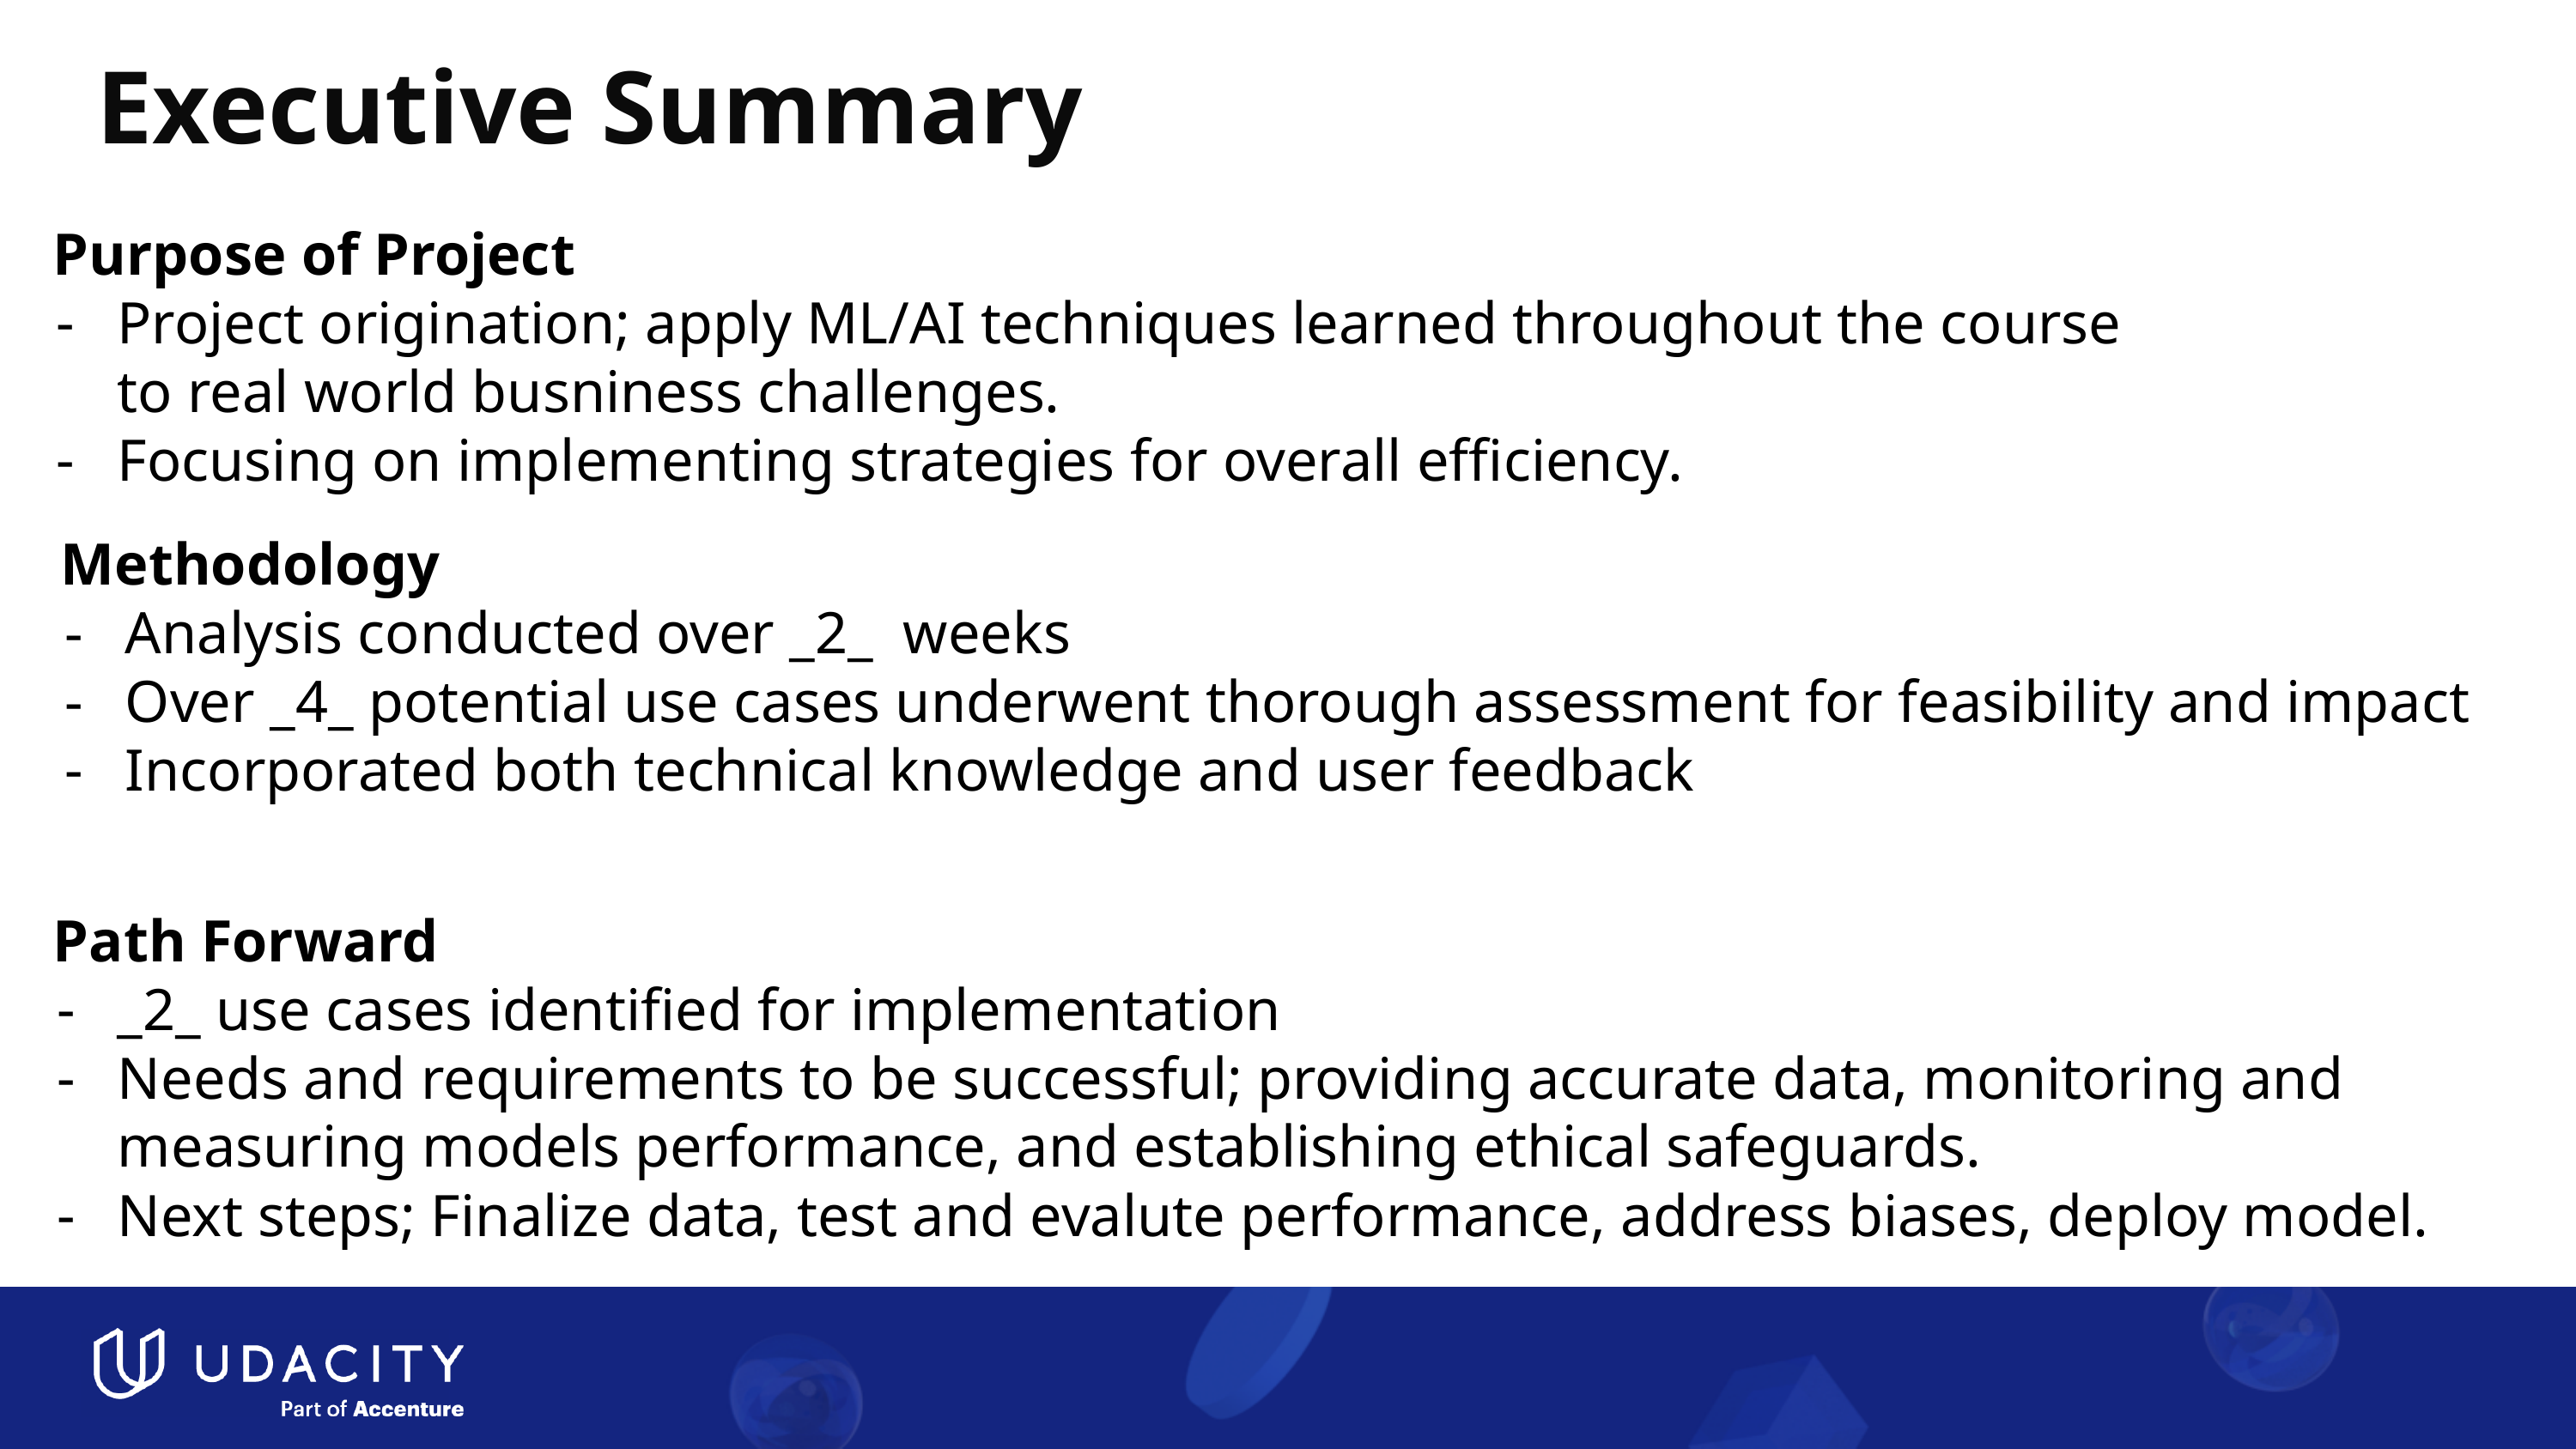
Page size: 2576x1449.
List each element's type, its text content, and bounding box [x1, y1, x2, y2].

text_box Path Forward _2_ use cases identified for implementation Needs and requirements to be successful; providing accurate data, monitoring and measuring models performance, and establishing ethical safeguards. Next steps; Finalize data, test and evalute performance, address biases, deploy model. [39, 891, 2527, 1308]
title Executive Summary [96, 43, 2480, 256]
picture [0, 1287, 2576, 1449]
text_box Purpose of Project Project origination; apply ML/AI techniques learned throughout the course to real world busniness challenges. Focusing on implementing strategies for overall efficiency. [39, 204, 2188, 561]
text_box Methodology Analysis conducted over _2_ weeks Over _4_ potential use cases underwent thorough assessment for feasibility and impact Incorporated both technical knowledge and user feedback [47, 515, 2536, 841]
